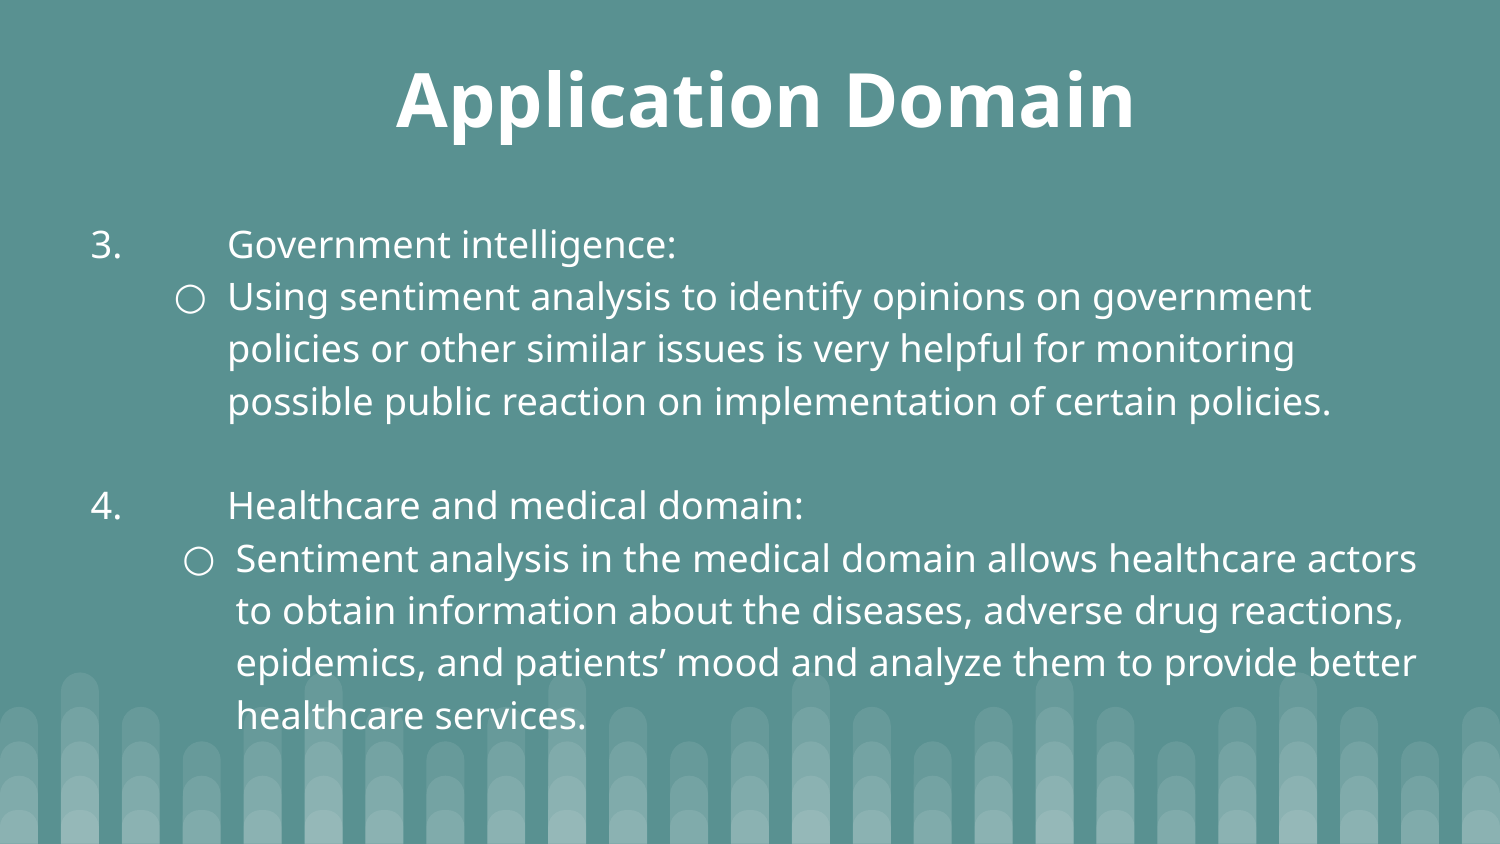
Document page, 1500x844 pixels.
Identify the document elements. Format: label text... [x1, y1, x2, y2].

title Application Domain [75, 31, 1458, 164]
list 3. Government intelligence: Using sentiment analysis to identify opinions on government policies or other similar issues is very helpful for monitoring possible public reaction on implementation of certain policies. 4. Healthcare and medical domain: Sentiment analysis in the medical domain allows healthcare actors to obtain information about the diseases, adverse drug reactions, epidemics, and patients’ mood and analyze them to provide better healthcare services. [75, 198, 1458, 763]
